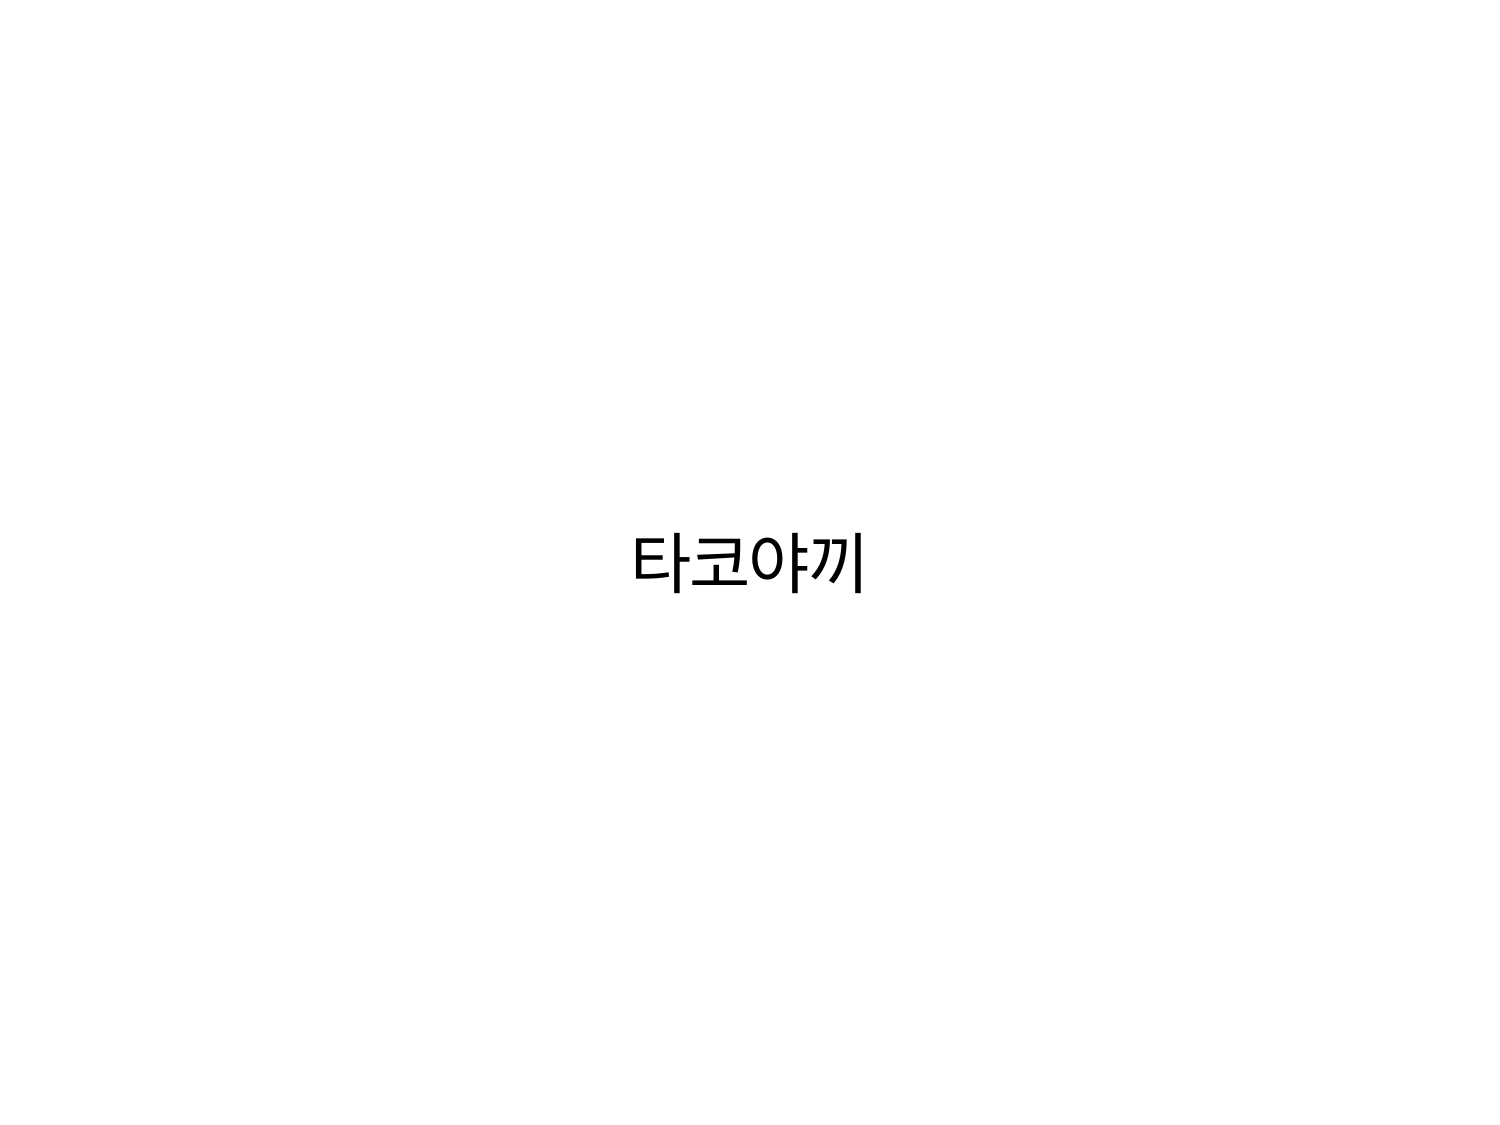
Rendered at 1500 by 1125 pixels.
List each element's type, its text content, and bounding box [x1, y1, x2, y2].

text_box 타코야끼 [615, 514, 885, 610]
